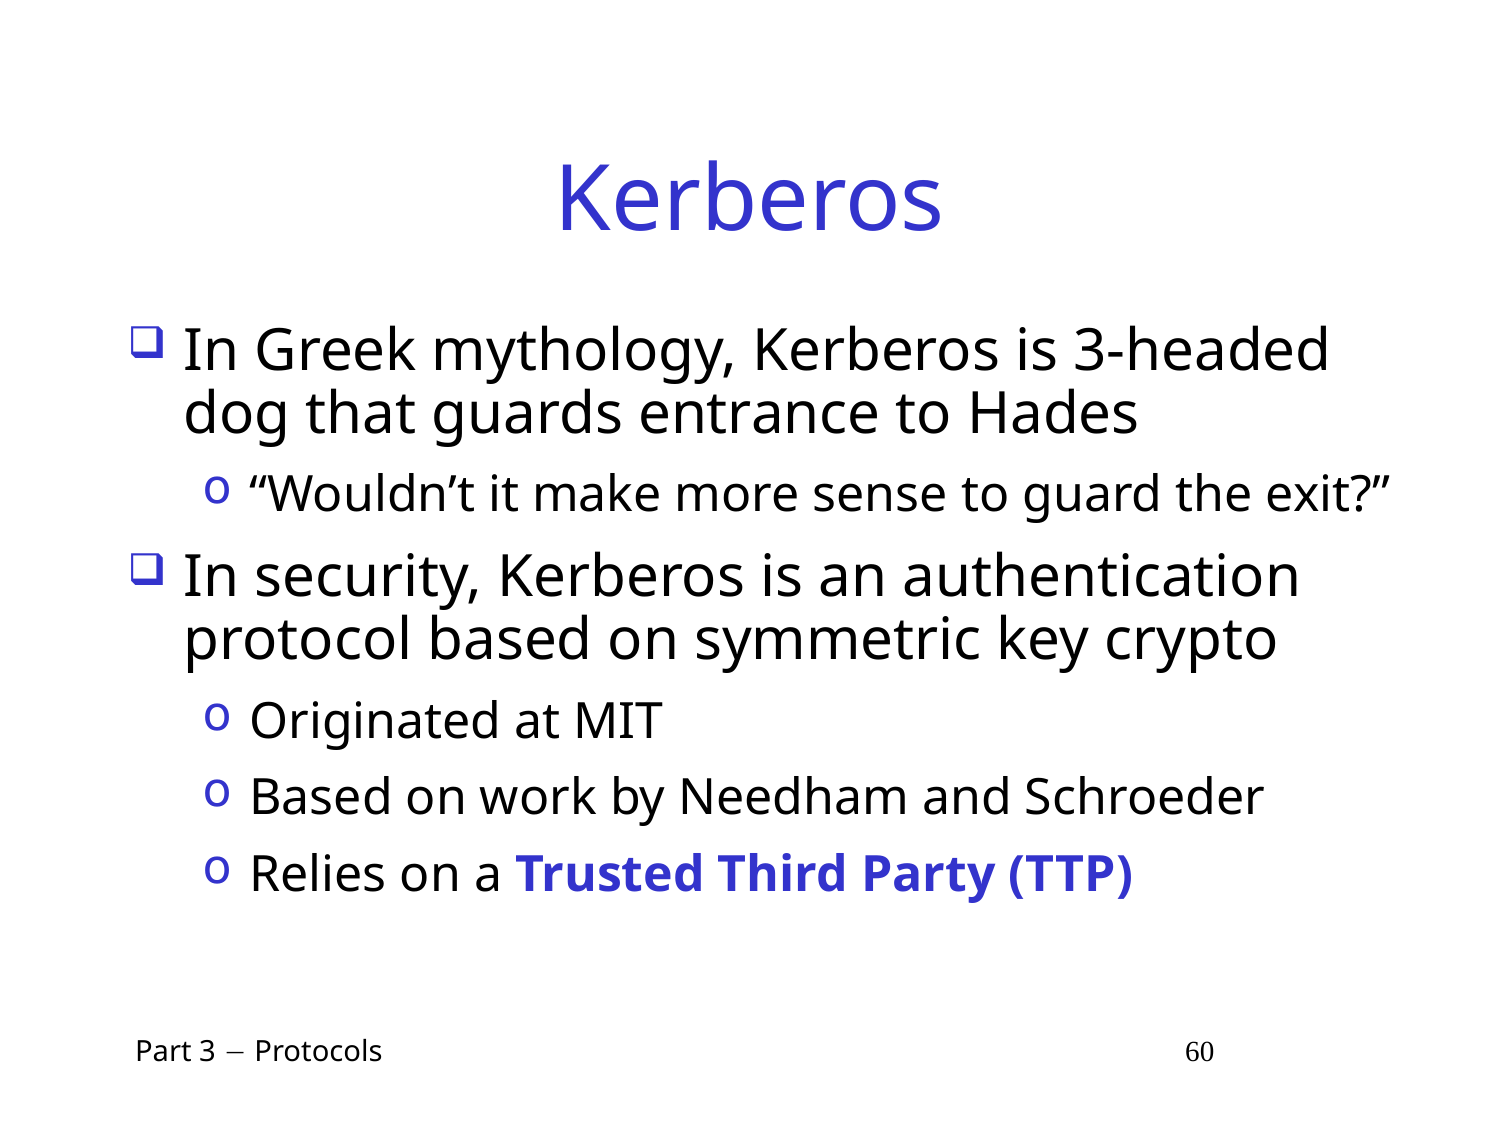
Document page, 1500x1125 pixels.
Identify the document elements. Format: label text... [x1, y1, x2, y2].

list In Greek mythology, Kerberos is 3-headed dog that guards entrance to Hades “Wouldn’t it make more sense to guard the exit?” In security, Kerberos is an authentication protocol based on symmetric key crypto Originated at MIT Based on work by Needham and Schroeder Relies on a Trusted Third Party (TTP) [112, 312, 1426, 988]
title Kerberos [112, 99, 1388, 288]
footer Part 3  Protocols 60 [112, 1024, 1401, 1101]
